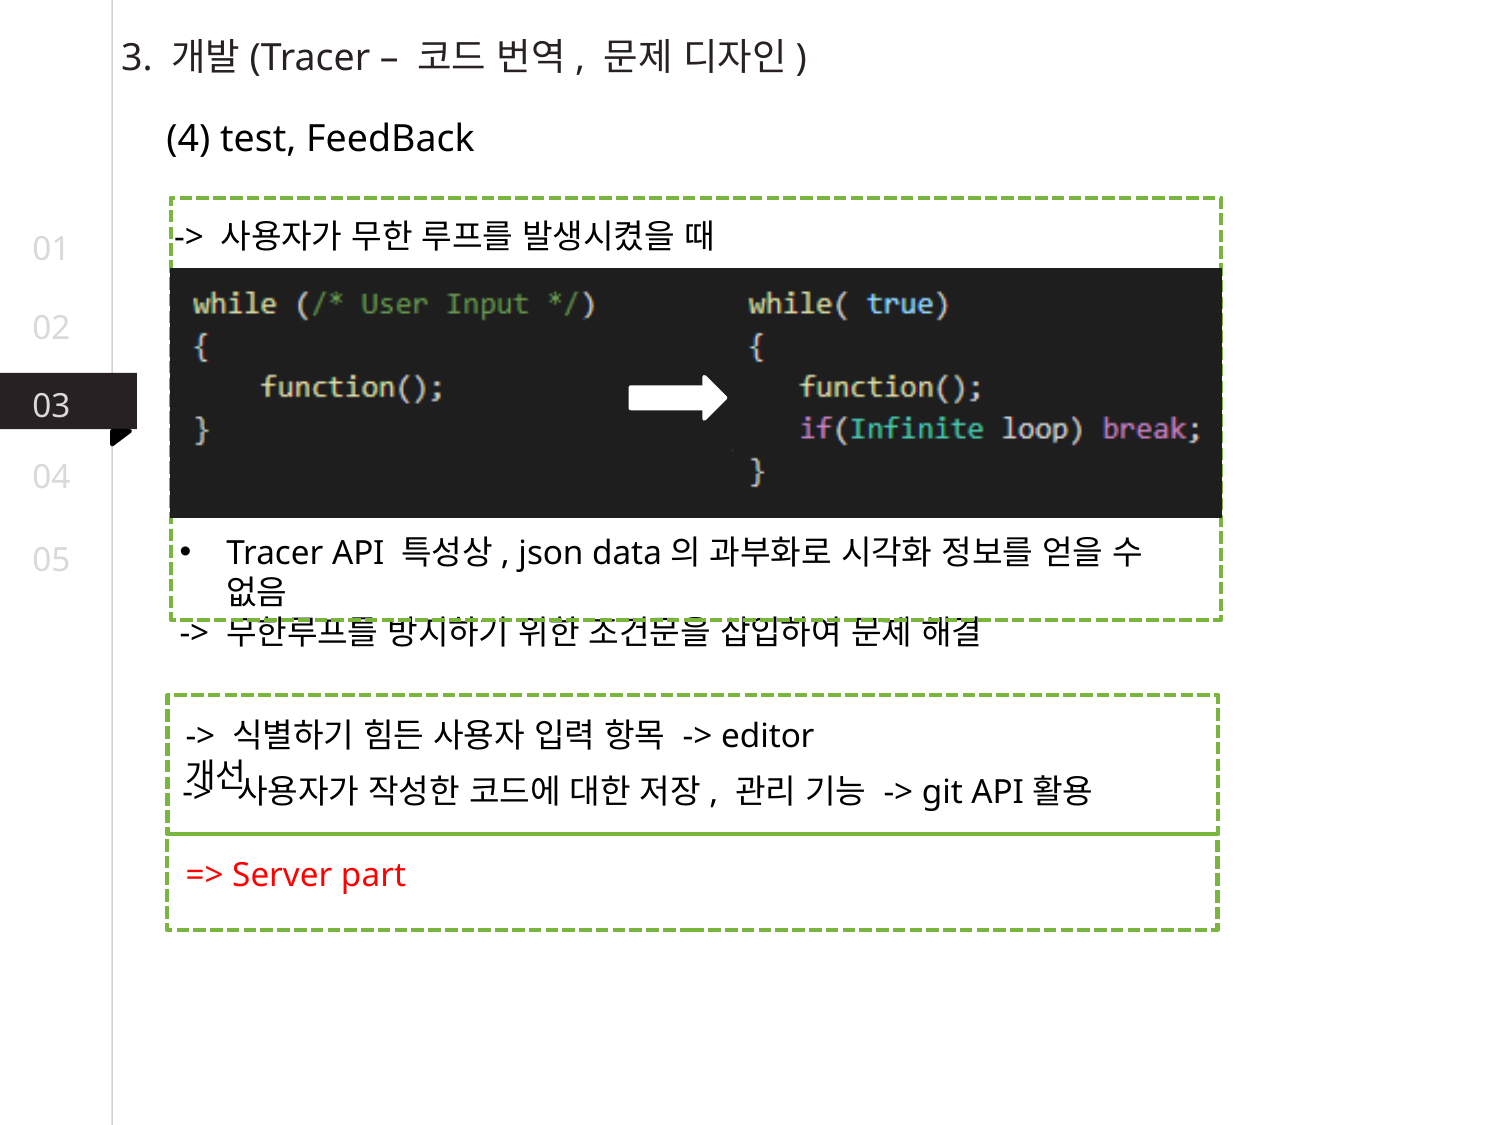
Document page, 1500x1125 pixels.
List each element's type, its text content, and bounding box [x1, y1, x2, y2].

text_box 3. 개발(Tracer – 코드 번역, 문제 디자인) [117, 3, 822, 86]
text_box [165, 832, 1220, 932]
text_box 04 [17, 447, 92, 503]
text_box 02 [17, 298, 92, 354]
text_box 01 [17, 219, 92, 275]
picture [170, 268, 1222, 519]
text_box [0, 371, 107, 431]
text_box [165, 693, 1220, 834]
text_box [117, 371, 139, 431]
text_box [169, 525, 1223, 622]
text_box => Server part [170, 845, 1115, 901]
text_box (4) test, FeedBack [151, 106, 1434, 167]
text_box Tracer API 특성상, json data의 과부화로 시각화 정보를 얻을 수 없음 -> 무한루프를 방지하기 위한 조건문을 삽입하여 문제 해결 [164, 523, 1214, 659]
text_box 05 [17, 530, 92, 586]
text_box 03 [17, 376, 92, 432]
text_box -> 사용자가 무한 루프를 발생시켰을 때 [159, 207, 170, 263]
text_box [169, 196, 1223, 268]
text_box [117, 428, 132, 444]
